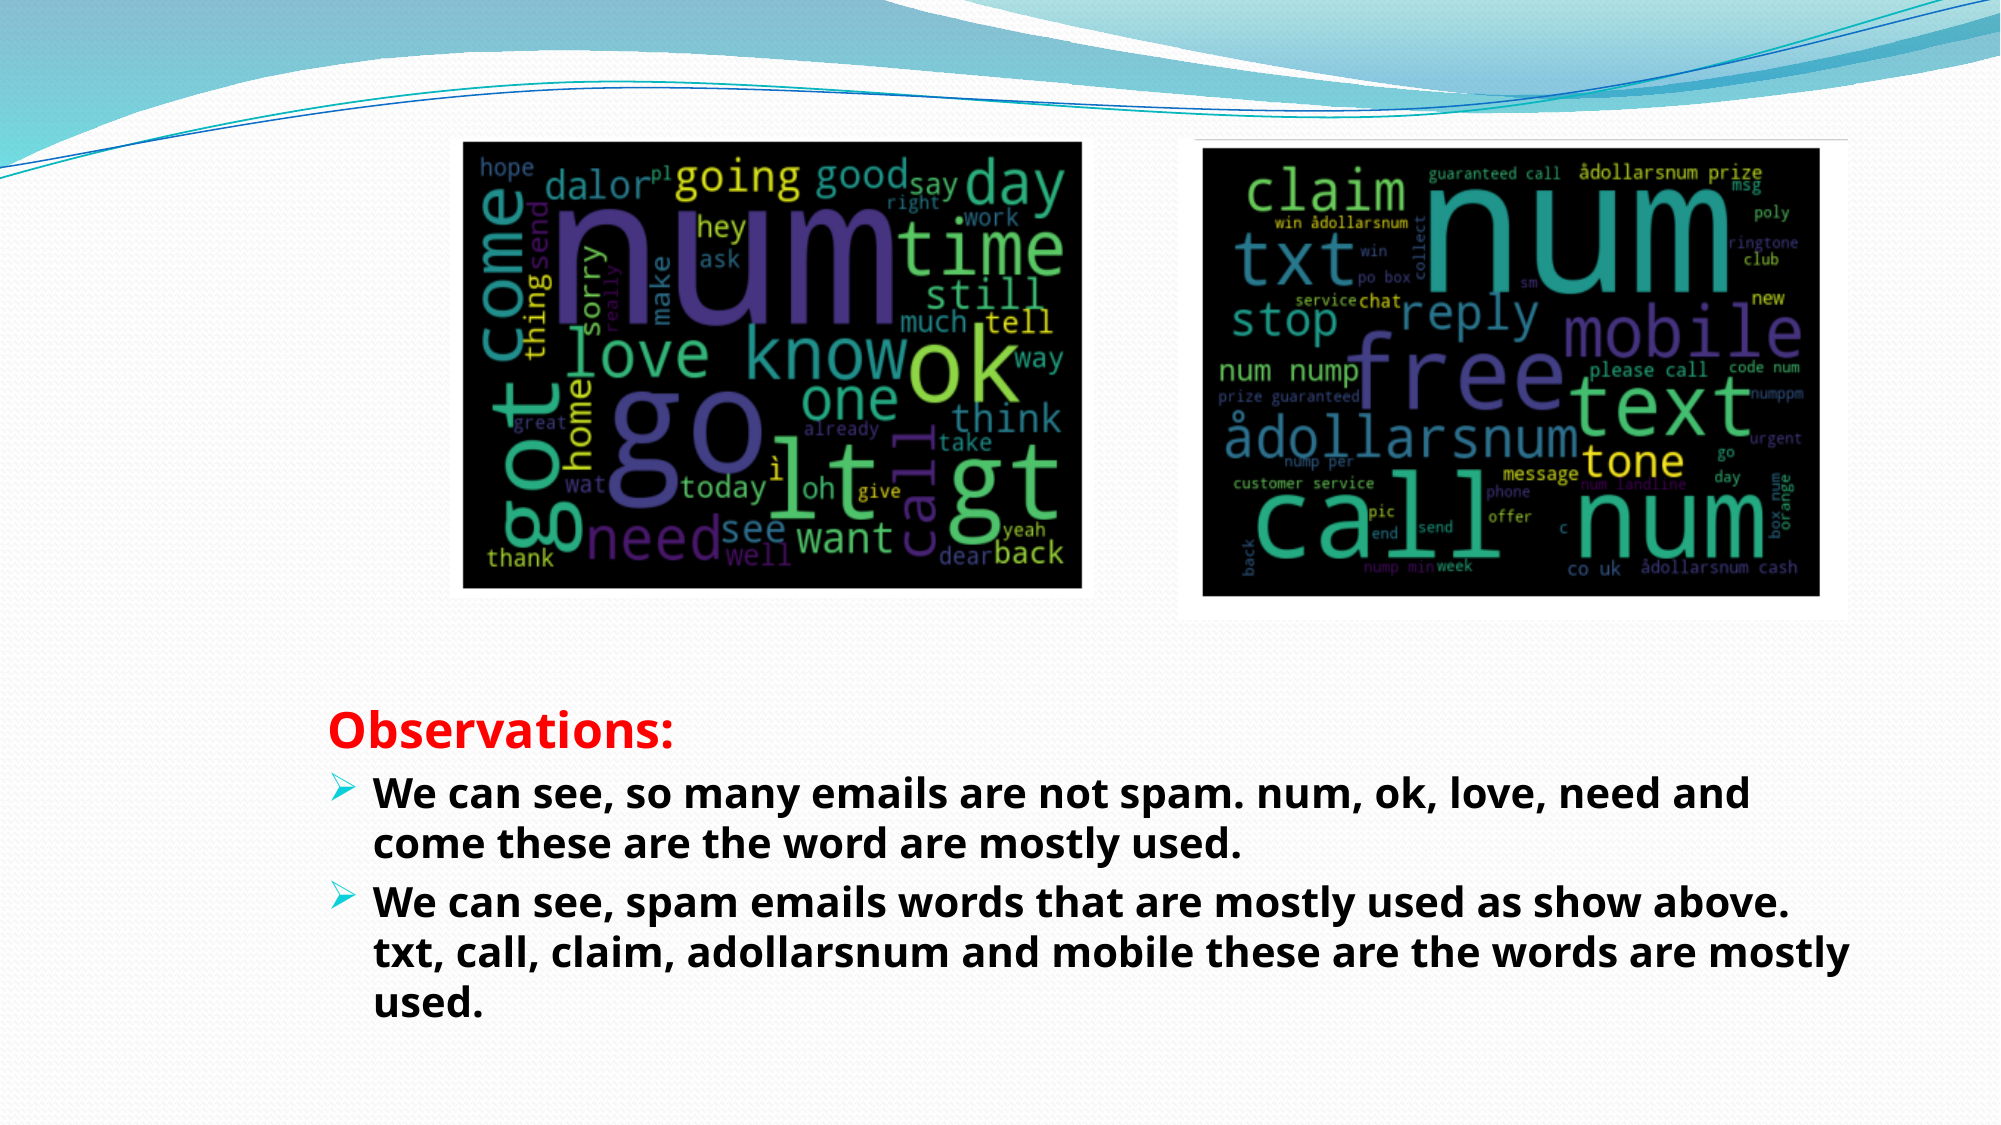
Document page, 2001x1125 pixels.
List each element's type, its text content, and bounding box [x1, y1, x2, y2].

picture [450, 139, 1094, 599]
picture [1178, 139, 1848, 620]
list Observations: We can see, so many emails are not spam. num, ok, love, need and come these are the word are mostly used. We can see, spam emails words that are mostly used as show above. txt, call, claim, adollarsnum and mobile these are the words are mostly used. [313, 691, 1888, 1107]
title [313, 102, 1888, 620]
